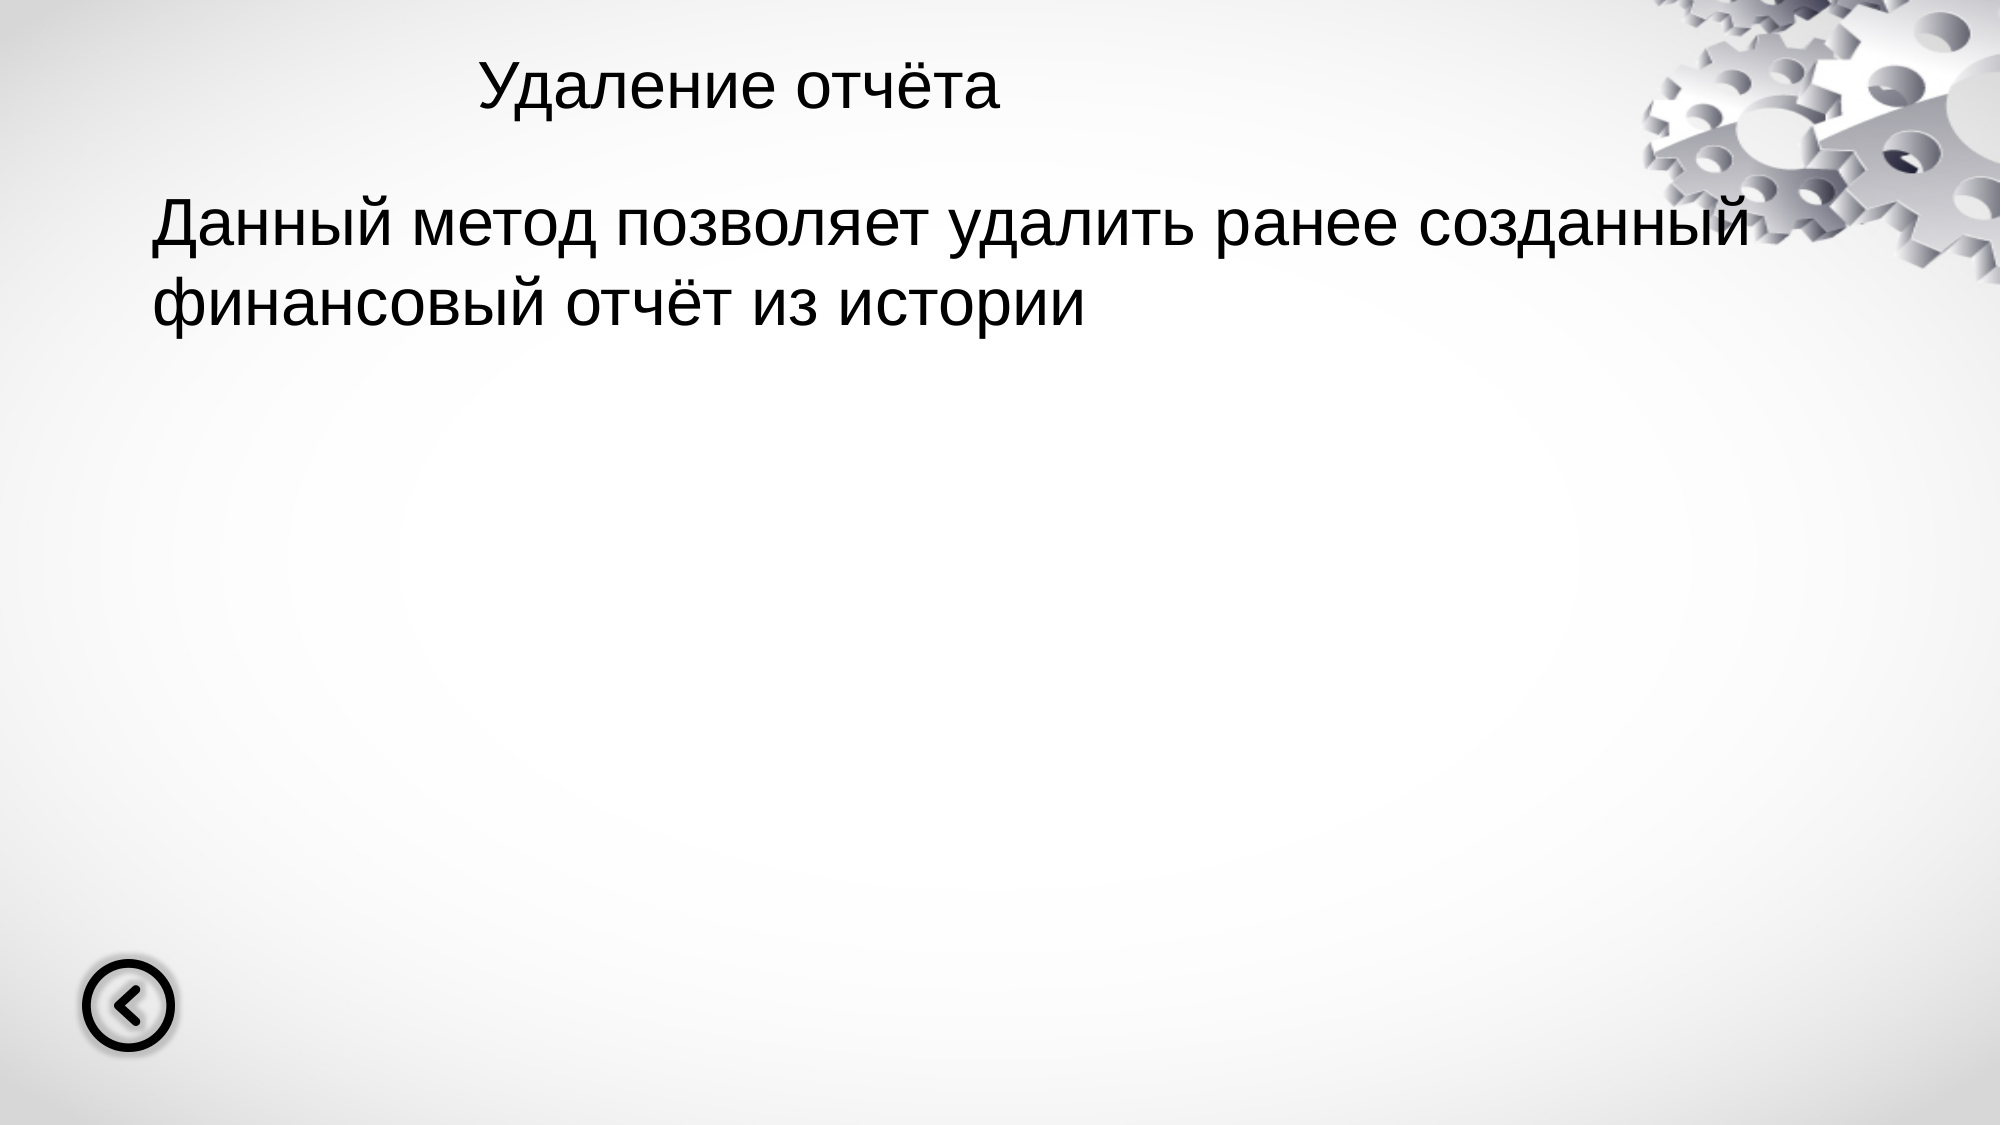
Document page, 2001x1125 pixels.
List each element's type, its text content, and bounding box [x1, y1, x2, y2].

list Данный метод позволяет удалить ранее созданный финансовый отчёт из истории [137, 170, 1863, 503]
picture [0, 0, 2000, 1125]
title Удаление отчёта [462, 34, 2000, 131]
